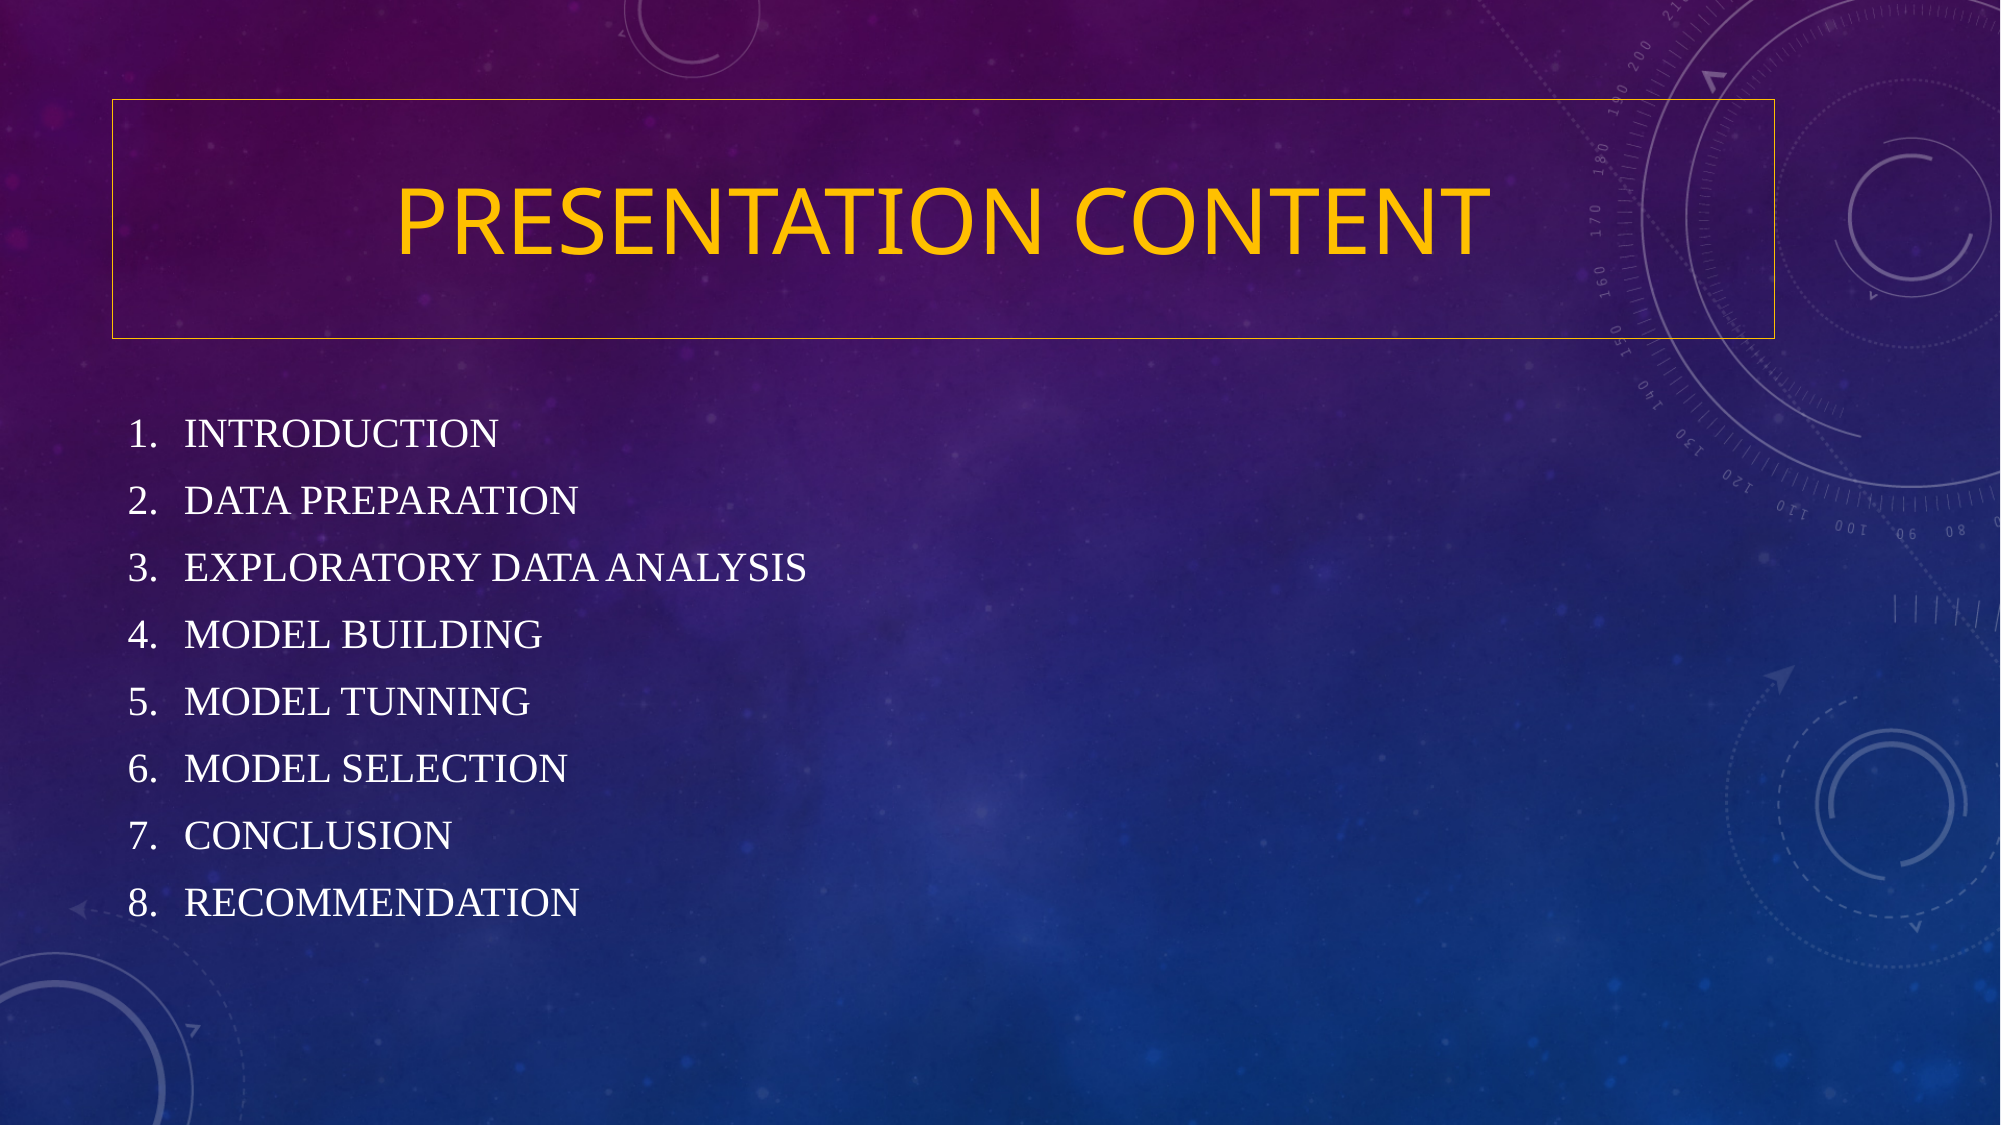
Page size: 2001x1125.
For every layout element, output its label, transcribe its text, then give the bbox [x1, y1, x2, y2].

picture [0, 0, 2001, 1125]
title PRESENTATION CONTENT [112, 99, 1775, 339]
list INTRODUCTION DATA PREPARATION EXPLORATORY DATA ANALYSIS MODEL BUILDING MODEL TUNNING MODEL SELECTION CONCLUSION RECOMMENDATION [112, 368, 1775, 968]
